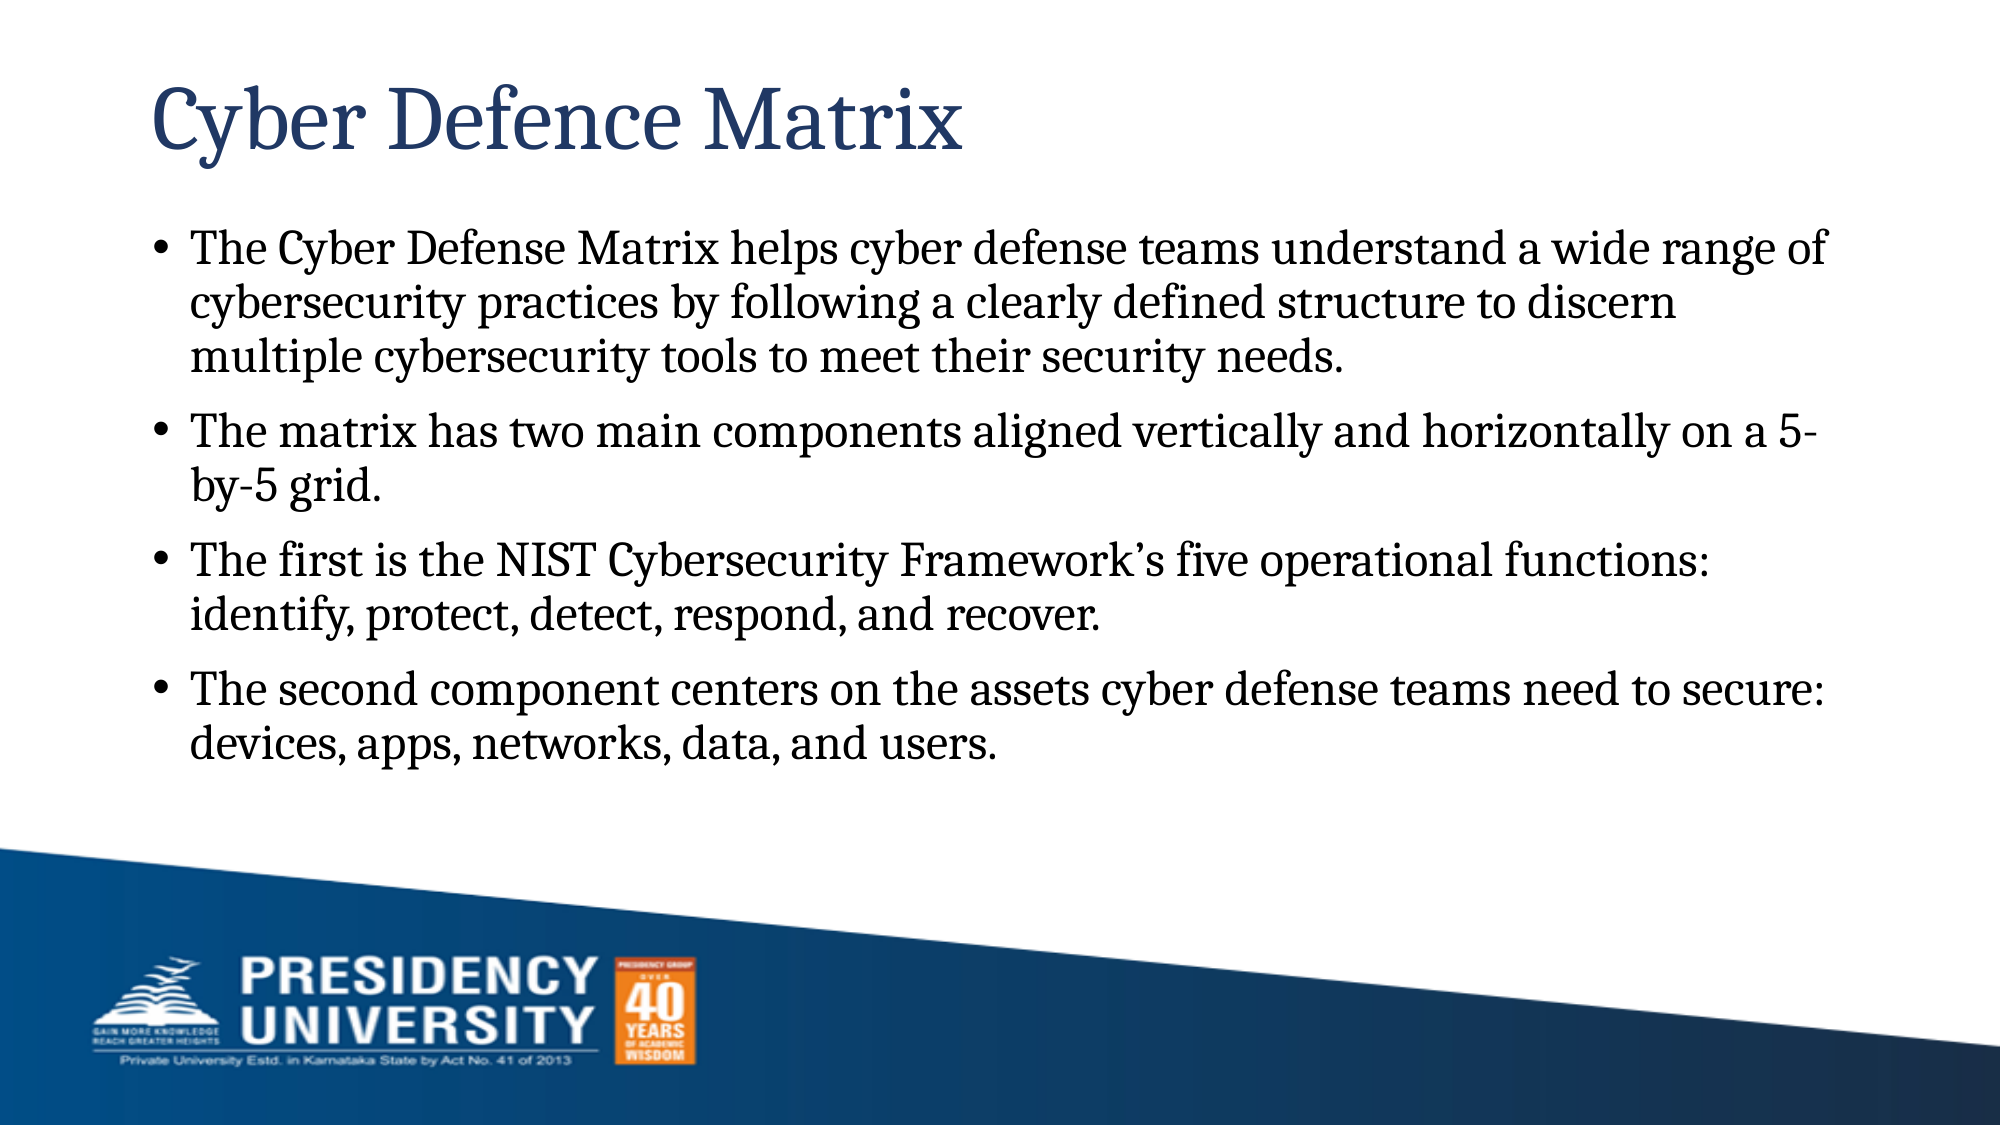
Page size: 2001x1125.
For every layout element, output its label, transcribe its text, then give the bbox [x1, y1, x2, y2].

title Cyber Defence Matrix [137, 51, 1863, 188]
list The Cyber Defense Matrix helps cyber defense teams understand a wide range of cybersecurity practices by following a clearly defined structure to discern multiple cybersecurity tools to meet their security needs. The matrix has two main components aligned vertically and horizontally on a 5-by-5 grid. The first is the NIST Cybersecurity Framework’s five operational functions: identify, protect, detect, respond, and recover. The second component centers on the assets cyber defense teams need to secure: devices, apps, networks, data, and users. [137, 214, 1863, 851]
picture [0, 845, 2000, 1125]
